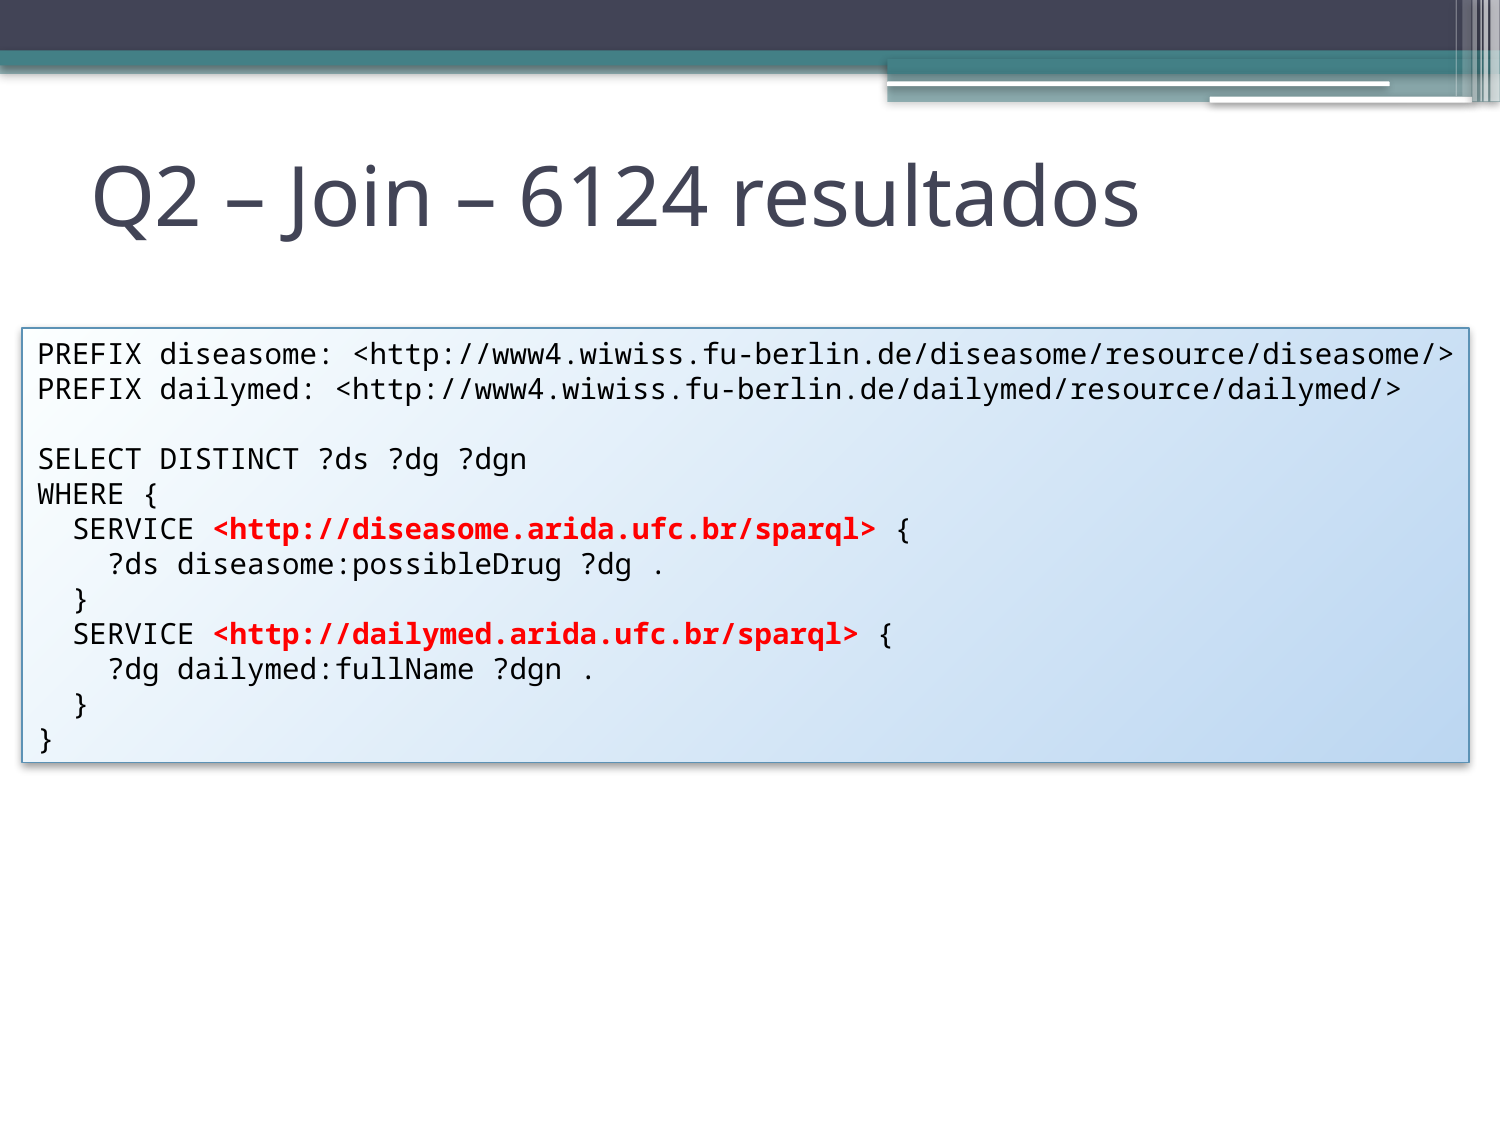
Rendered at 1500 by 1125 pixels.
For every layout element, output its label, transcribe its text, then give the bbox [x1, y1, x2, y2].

title Q2 – Join – 6124 resultados [74, 105, 1426, 282]
text_box PREFIX diseasome: <http://www4.wiwiss.fu-berlin.de/diseasome/resource/diseasome/> PREFIX dailymed: <http://www4.wiwiss.fu-berlin.de/dailymed/resource/dailymed/> SELECT DISTINCT ?ds ?dg ?dgn WHERE { SERVICE <http://diseasome.arida.ufc.br/sparql> { ?ds diseasome:possibleDrug ?dg . } SERVICE <http://dailymed.arida.ufc.br/sparql> { ?dg dailymed:fullName ?dgn . } } [21, 327, 1470, 763]
